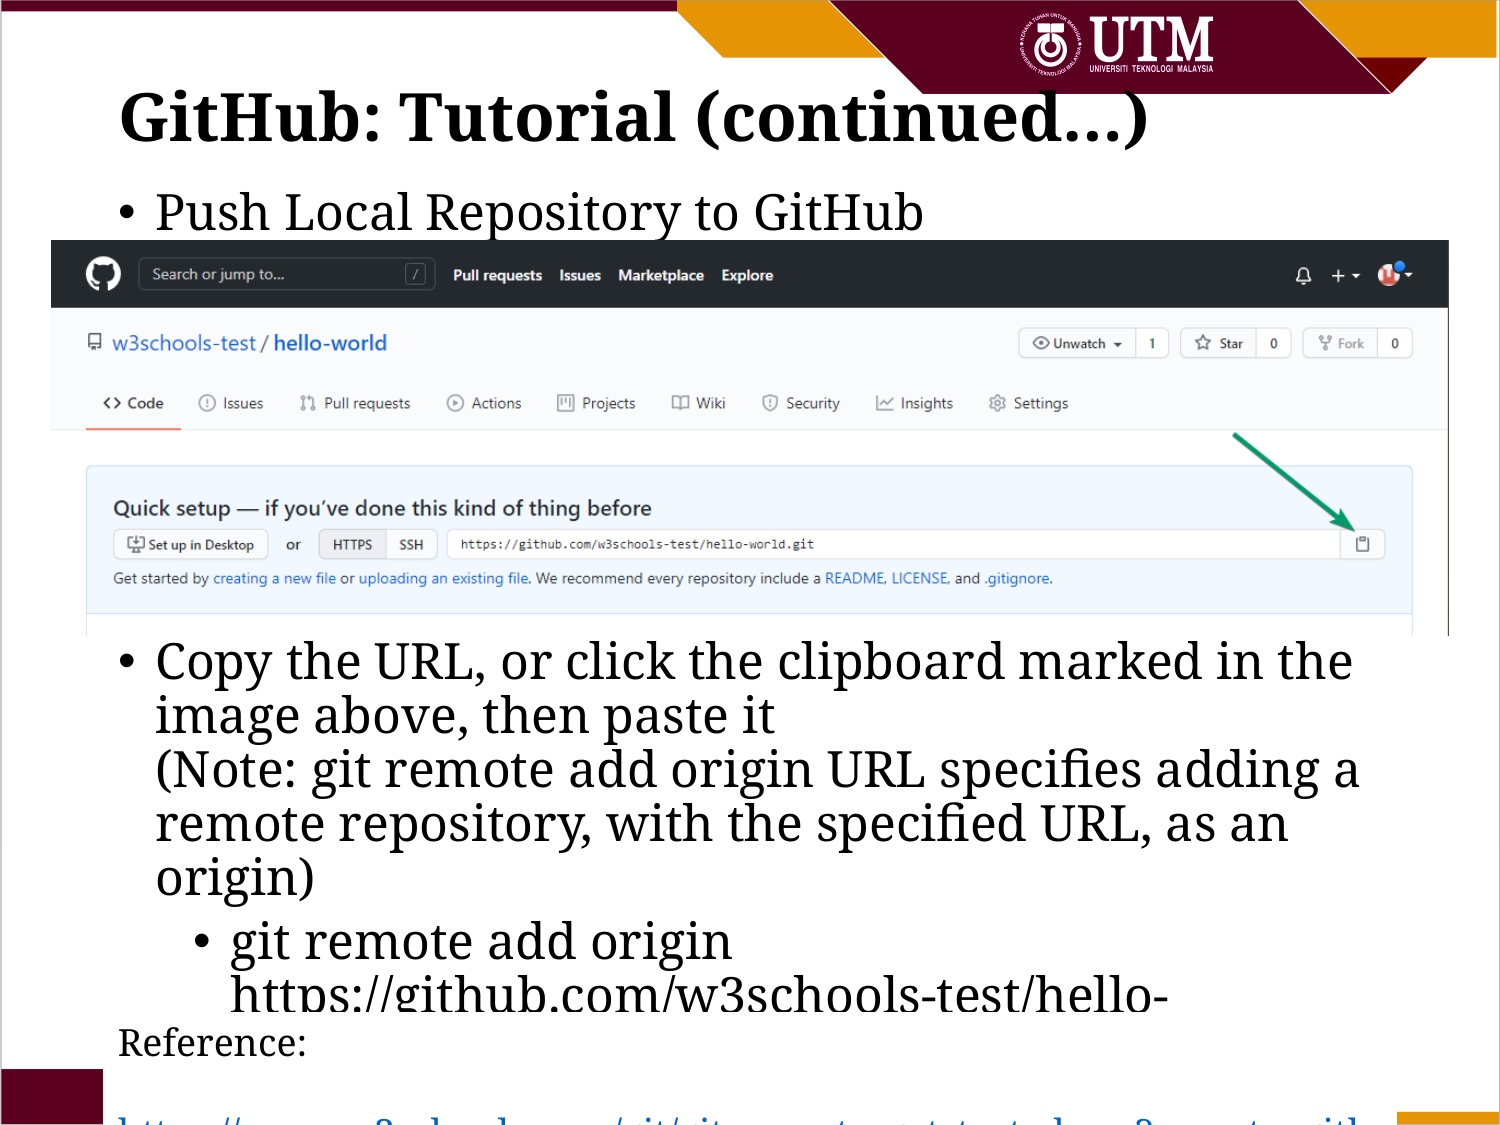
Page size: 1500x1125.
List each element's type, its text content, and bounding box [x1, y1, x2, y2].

title GitHub: Tutorial (continued…) [103, 59, 1397, 179]
picture [0, 0, 1500, 1125]
text_box Reference: https://www.w3schools.com/git/git_remote_getstarted.asp?remote=github [103, 1012, 1397, 1125]
list Push Local Repository to GitHub Copy the URL, or click the clipboard marked in the image above, then paste it (Note: git remote add origin URL specifies adding a remote repository, with the specified URL, as an origin) git remote add origin https://github.com/w3schools-test/hello-world.git [103, 179, 1397, 240]
list Push Local Repository to GitHub Copy the URL, or click the clipboard marked in the image above, then paste it (Note: git remote add origin URL specifies adding a remote repository, with the specified URL, as an origin) git remote add origin https://github.com/w3schools-test/hello-world.git [103, 636, 1397, 1012]
